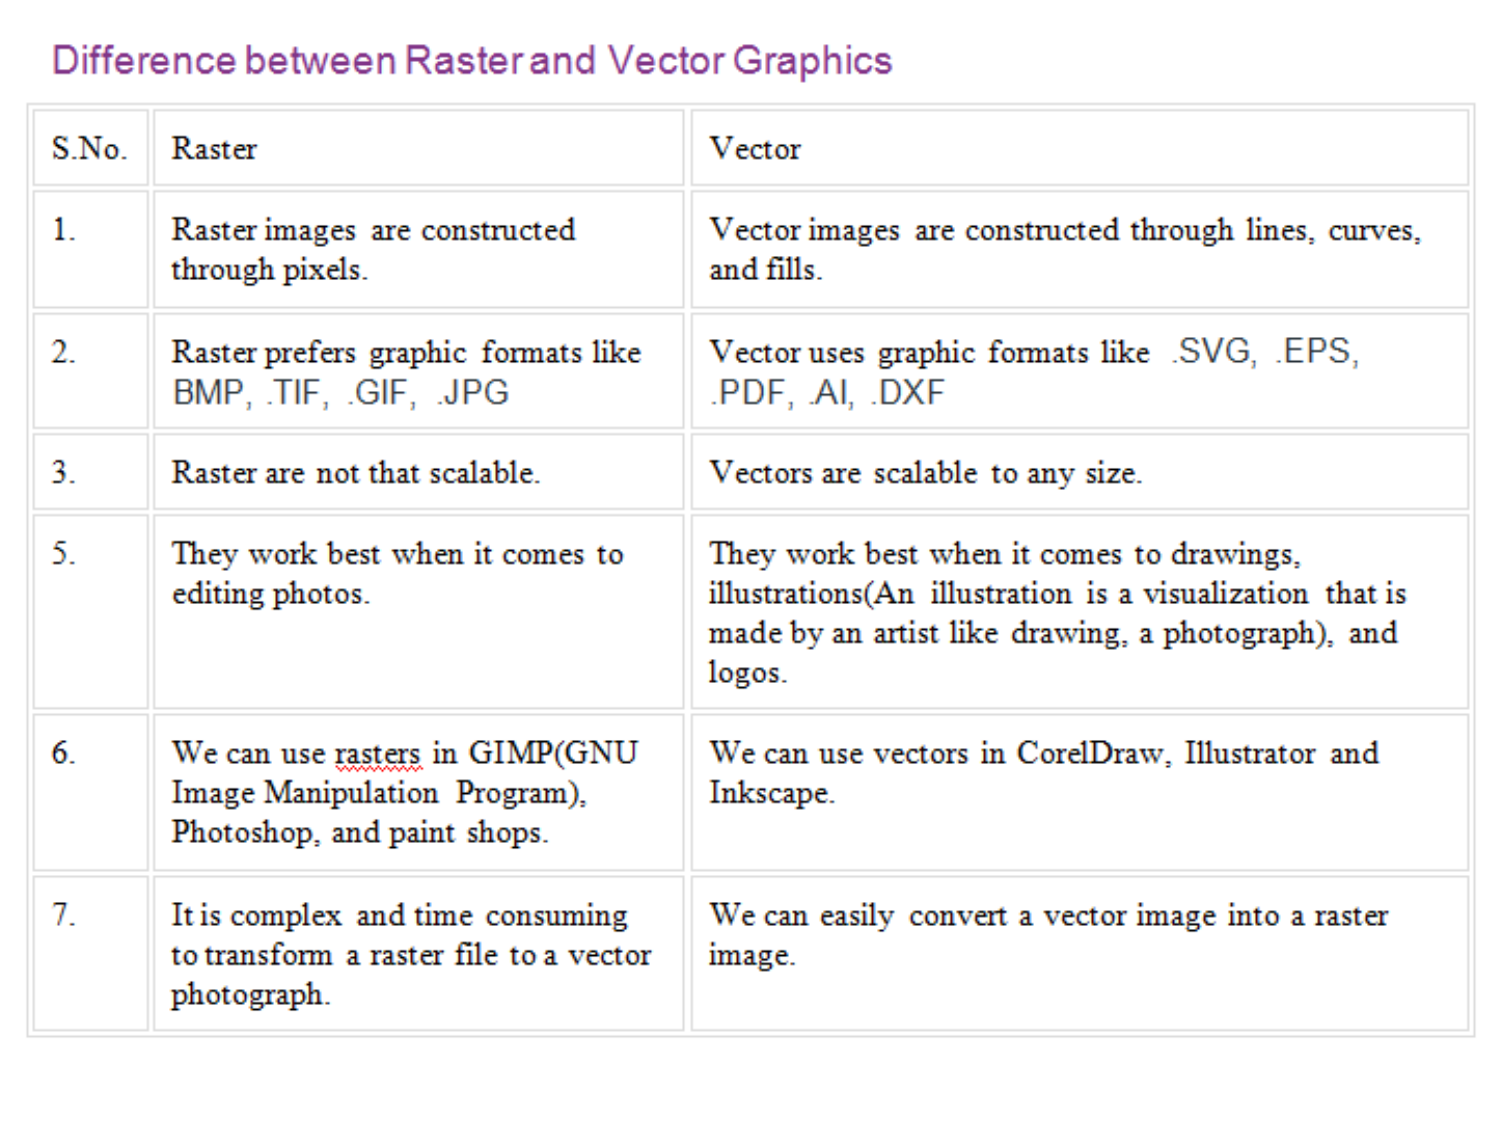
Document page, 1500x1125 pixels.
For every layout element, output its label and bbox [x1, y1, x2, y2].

list [0, 37, 1500, 1063]
